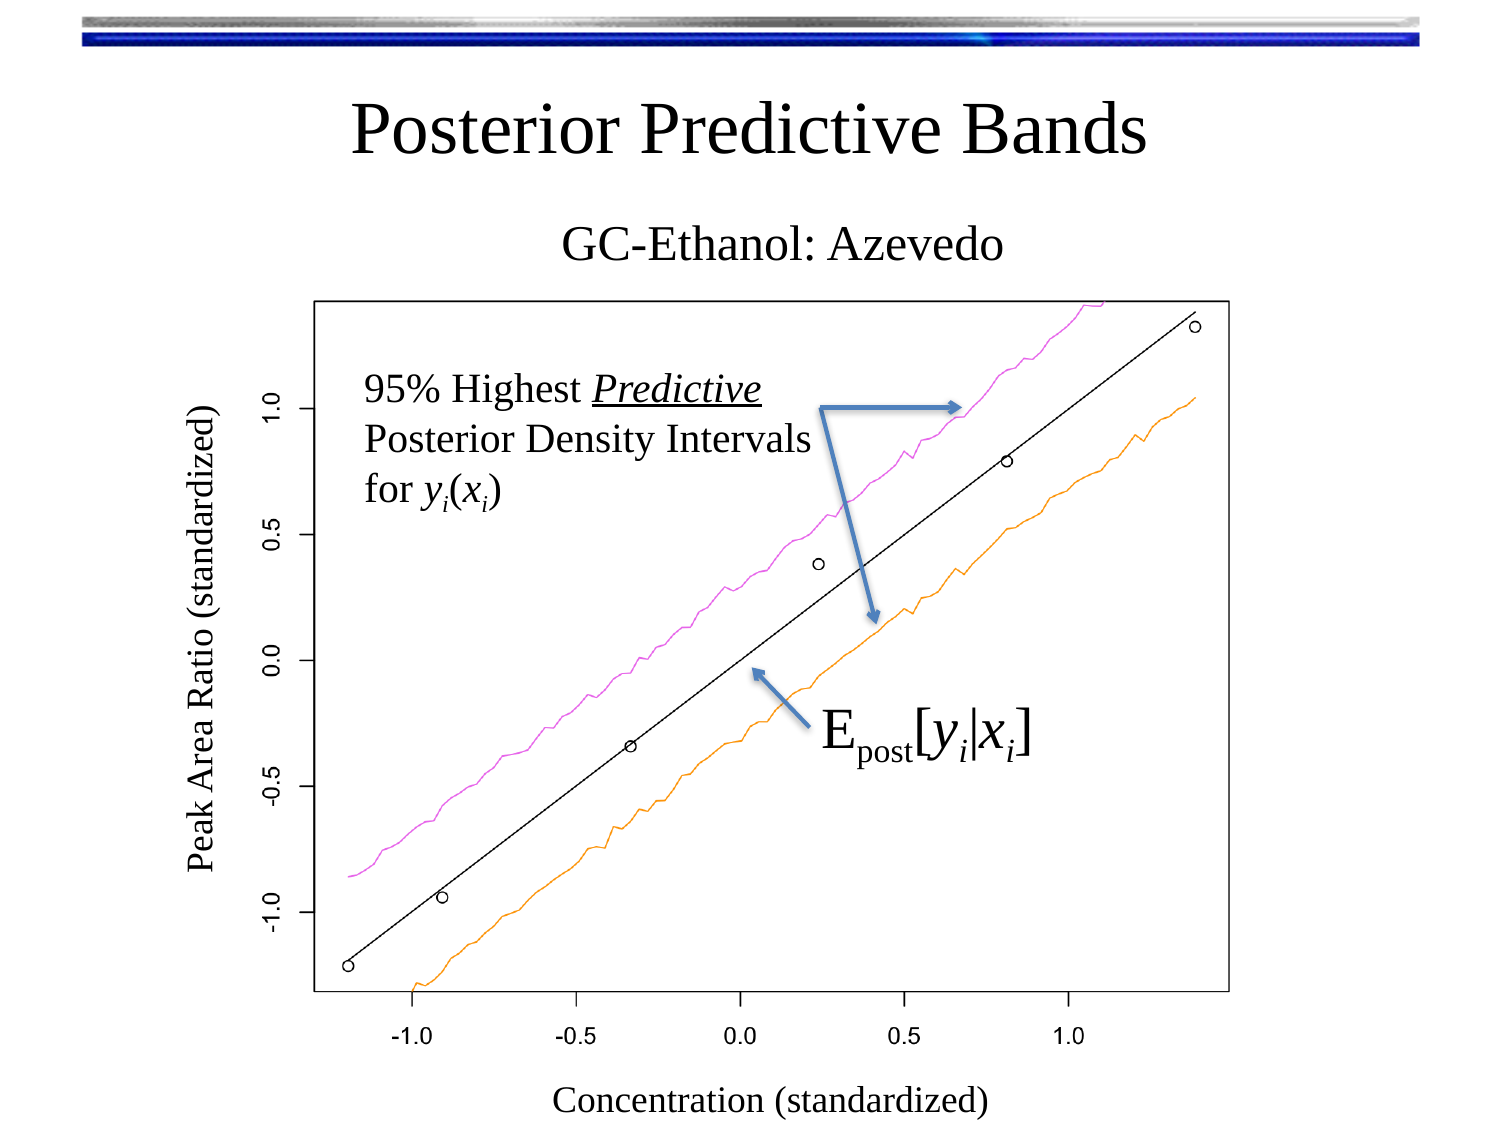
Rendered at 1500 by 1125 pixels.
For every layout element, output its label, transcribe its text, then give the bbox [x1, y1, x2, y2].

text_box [820, 413, 877, 625]
title Posterior Predictive Bands [75, 57, 1425, 189]
text_box Peak Area Ratio (standardized) [167, 389, 228, 888]
text_box Concentration (standardized) [537, 1068, 1005, 1125]
picture [255, 281, 1244, 1059]
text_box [751, 667, 810, 728]
picture [79, 12, 1426, 52]
text_box GC-Ethanol: Azevedo [546, 203, 1020, 279]
